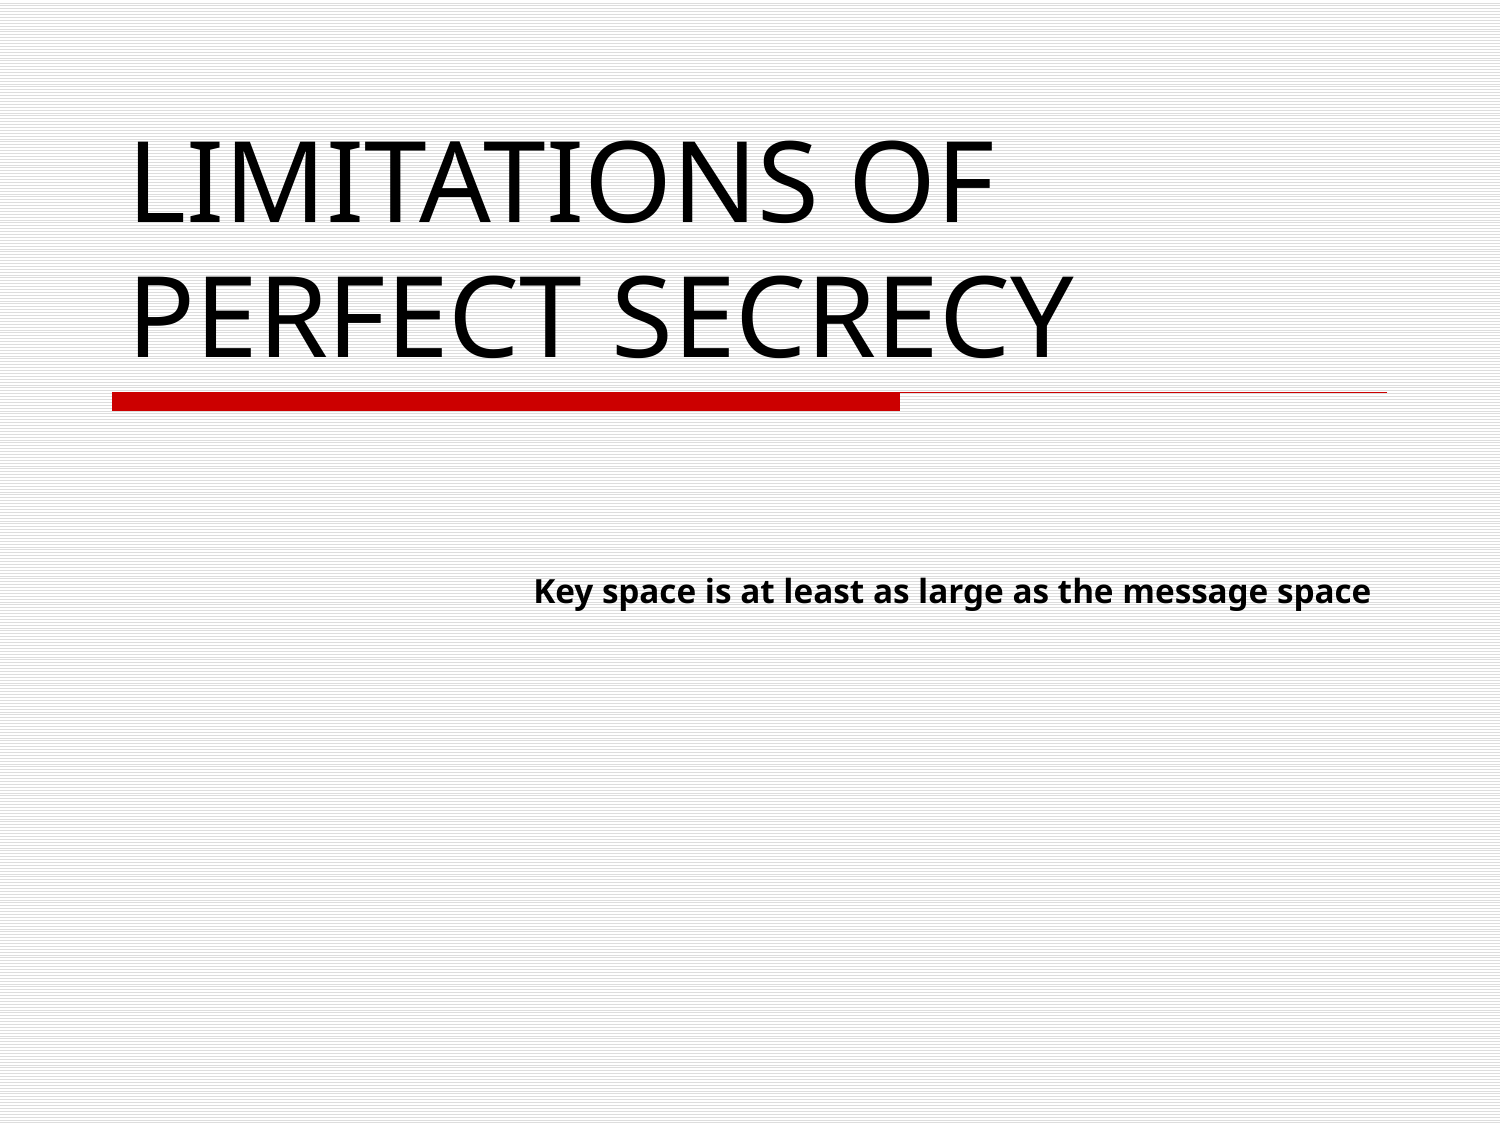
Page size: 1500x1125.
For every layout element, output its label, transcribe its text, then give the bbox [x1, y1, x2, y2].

title LIMITATIONS OF PERFECT SECRECY [112, 162, 1388, 388]
subtitle Key space is at least as large as the message space [237, 562, 1388, 825]
